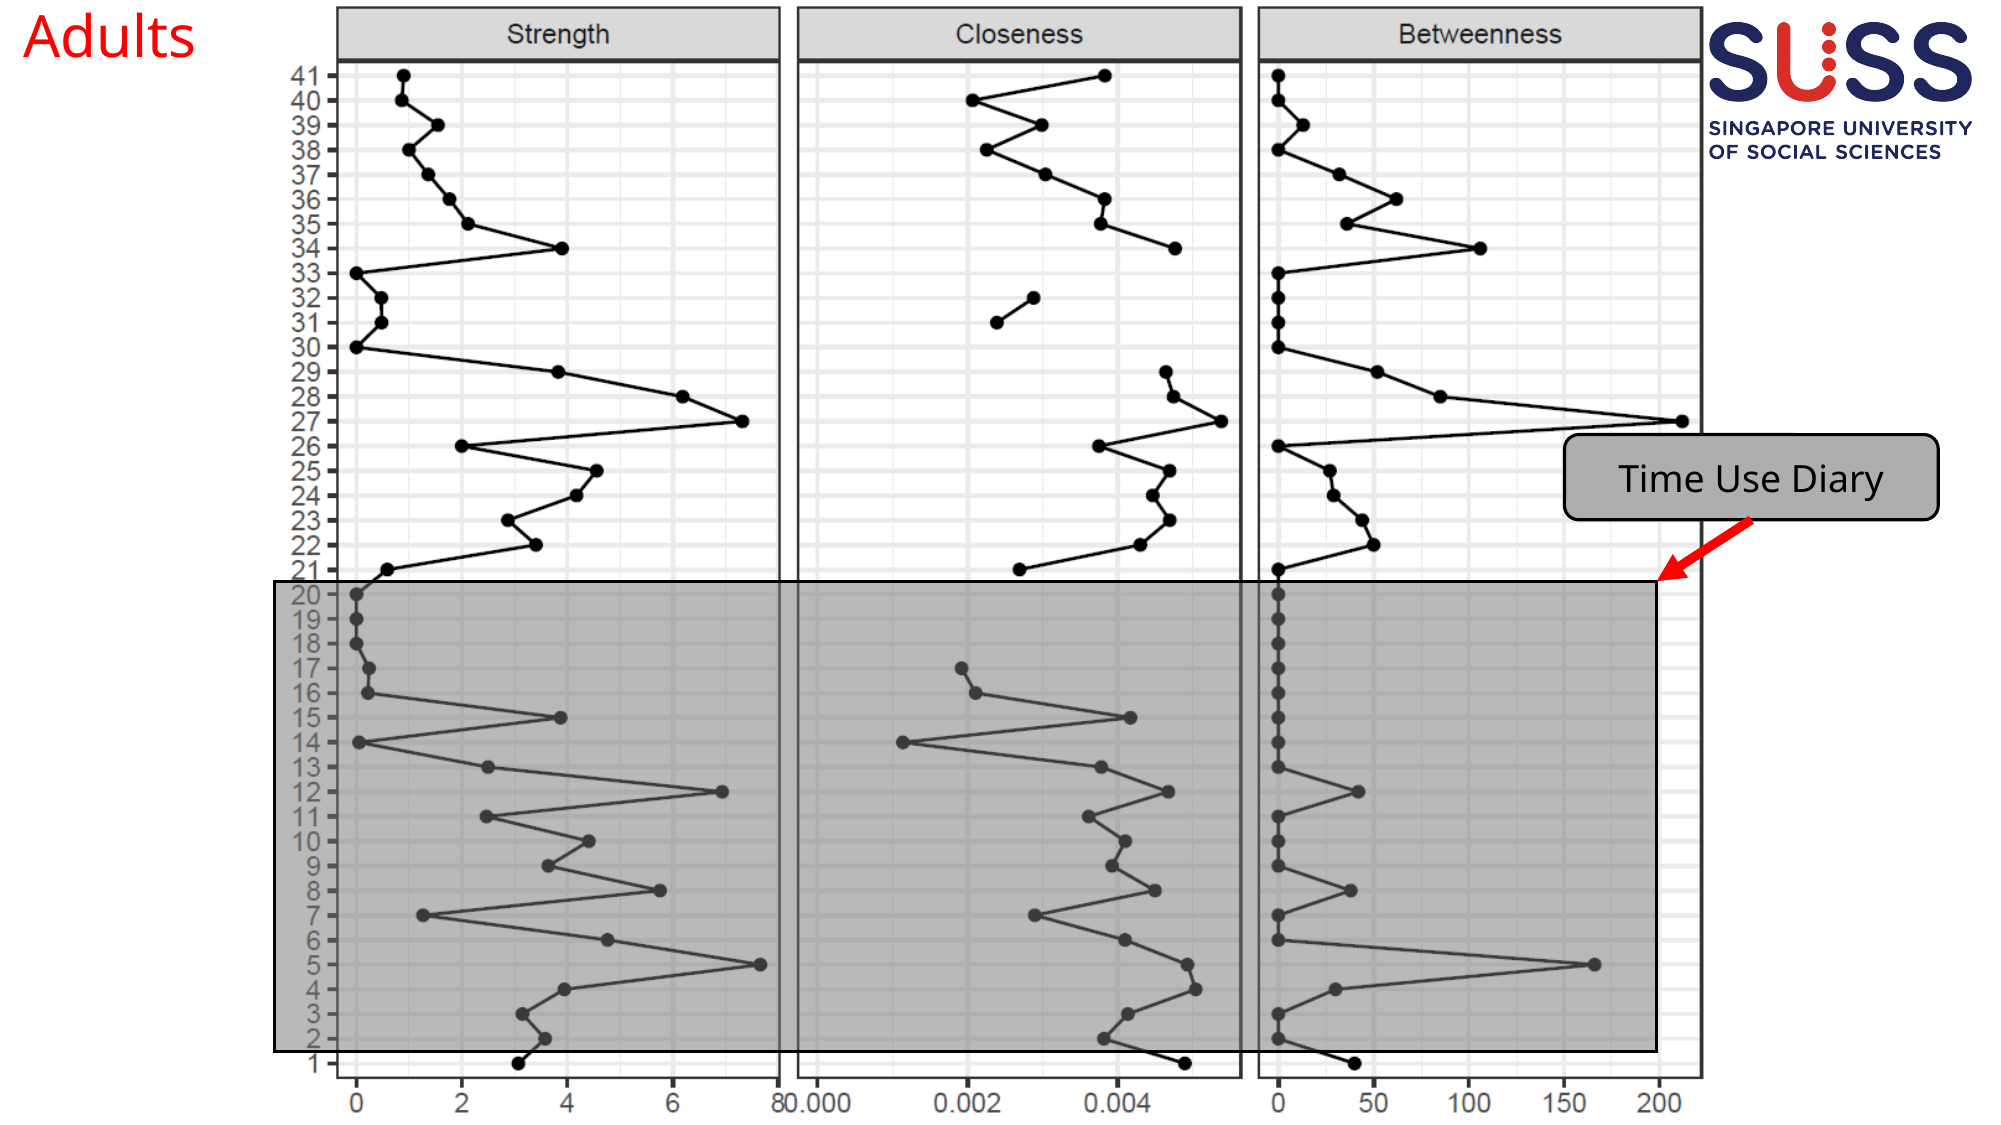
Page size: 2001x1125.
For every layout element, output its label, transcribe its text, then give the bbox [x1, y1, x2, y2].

text_box Time Use Diary [1712, 432, 1940, 522]
text_box [273, 580, 288, 1053]
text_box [1656, 519, 1752, 582]
picture [288, 0, 2000, 1125]
text_box Adults [0, 0, 220, 81]
